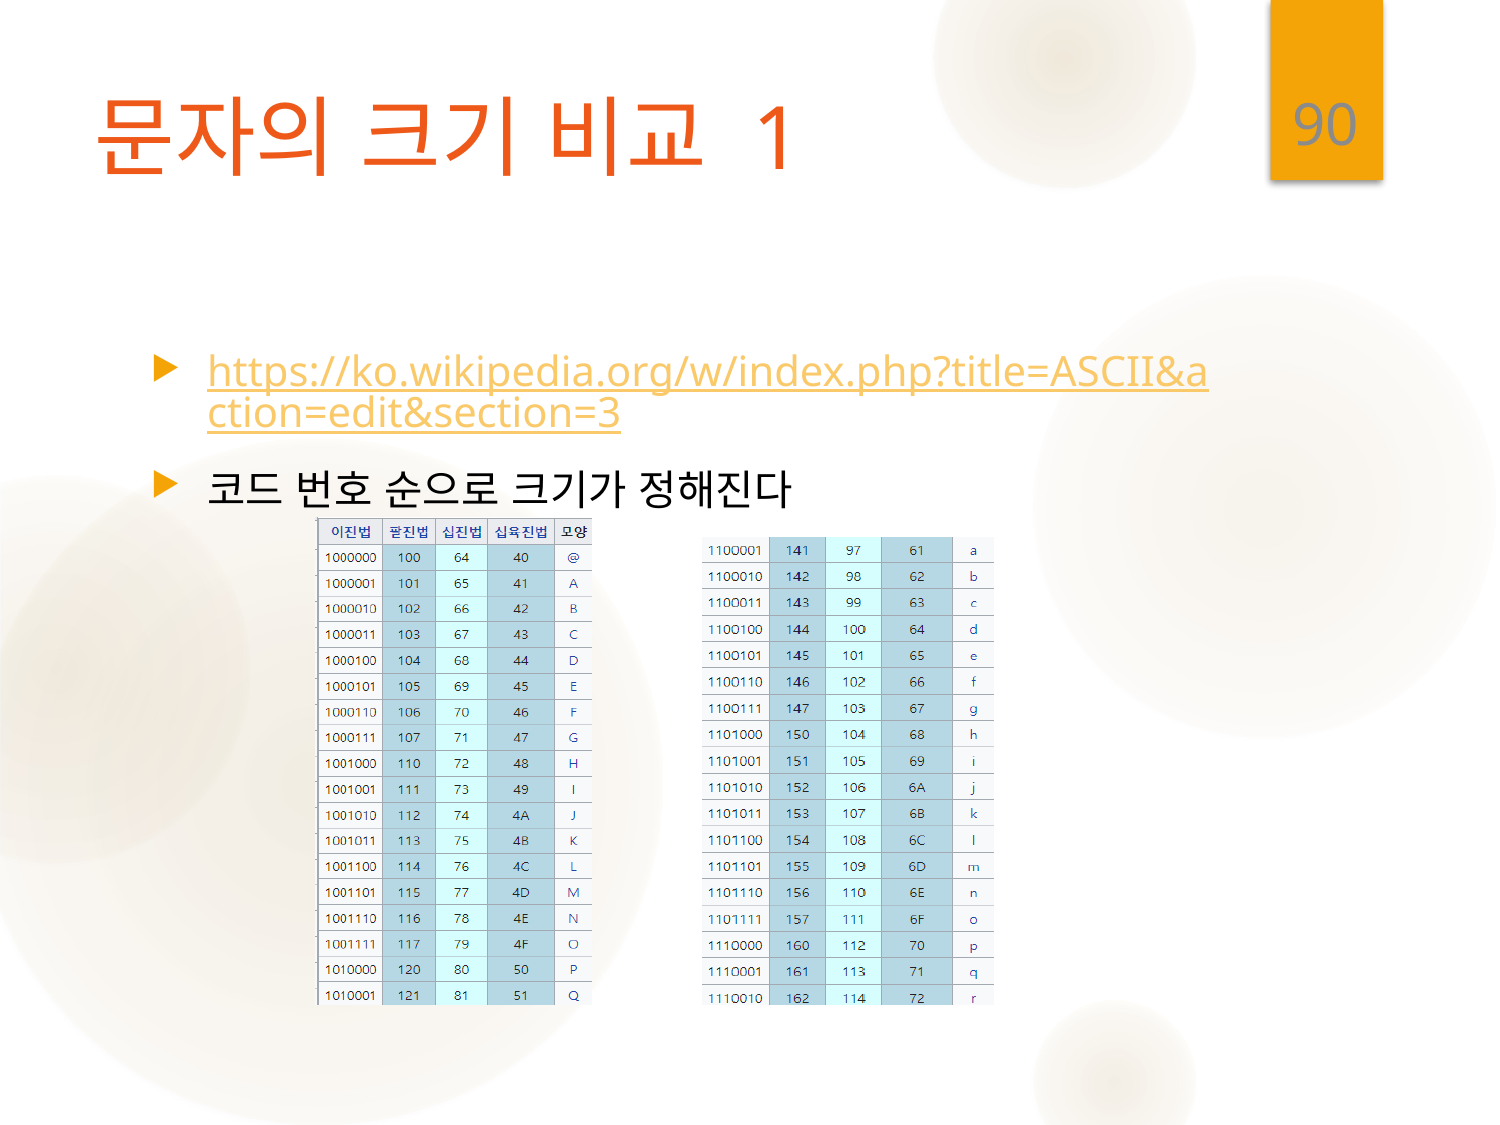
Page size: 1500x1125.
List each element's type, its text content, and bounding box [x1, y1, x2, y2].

title 문자의 크기 비교 1 [79, 74, 1237, 304]
list https://ko.wikipedia.org/w/index.php?title=ASCII&action=edit&section=3 코드 번호 순으로 크기가 정해진다 [135, 336, 1237, 1025]
picture [702, 536, 994, 1006]
picture [314, 516, 592, 1006]
slide_number 90 [1273, 48, 1378, 175]
